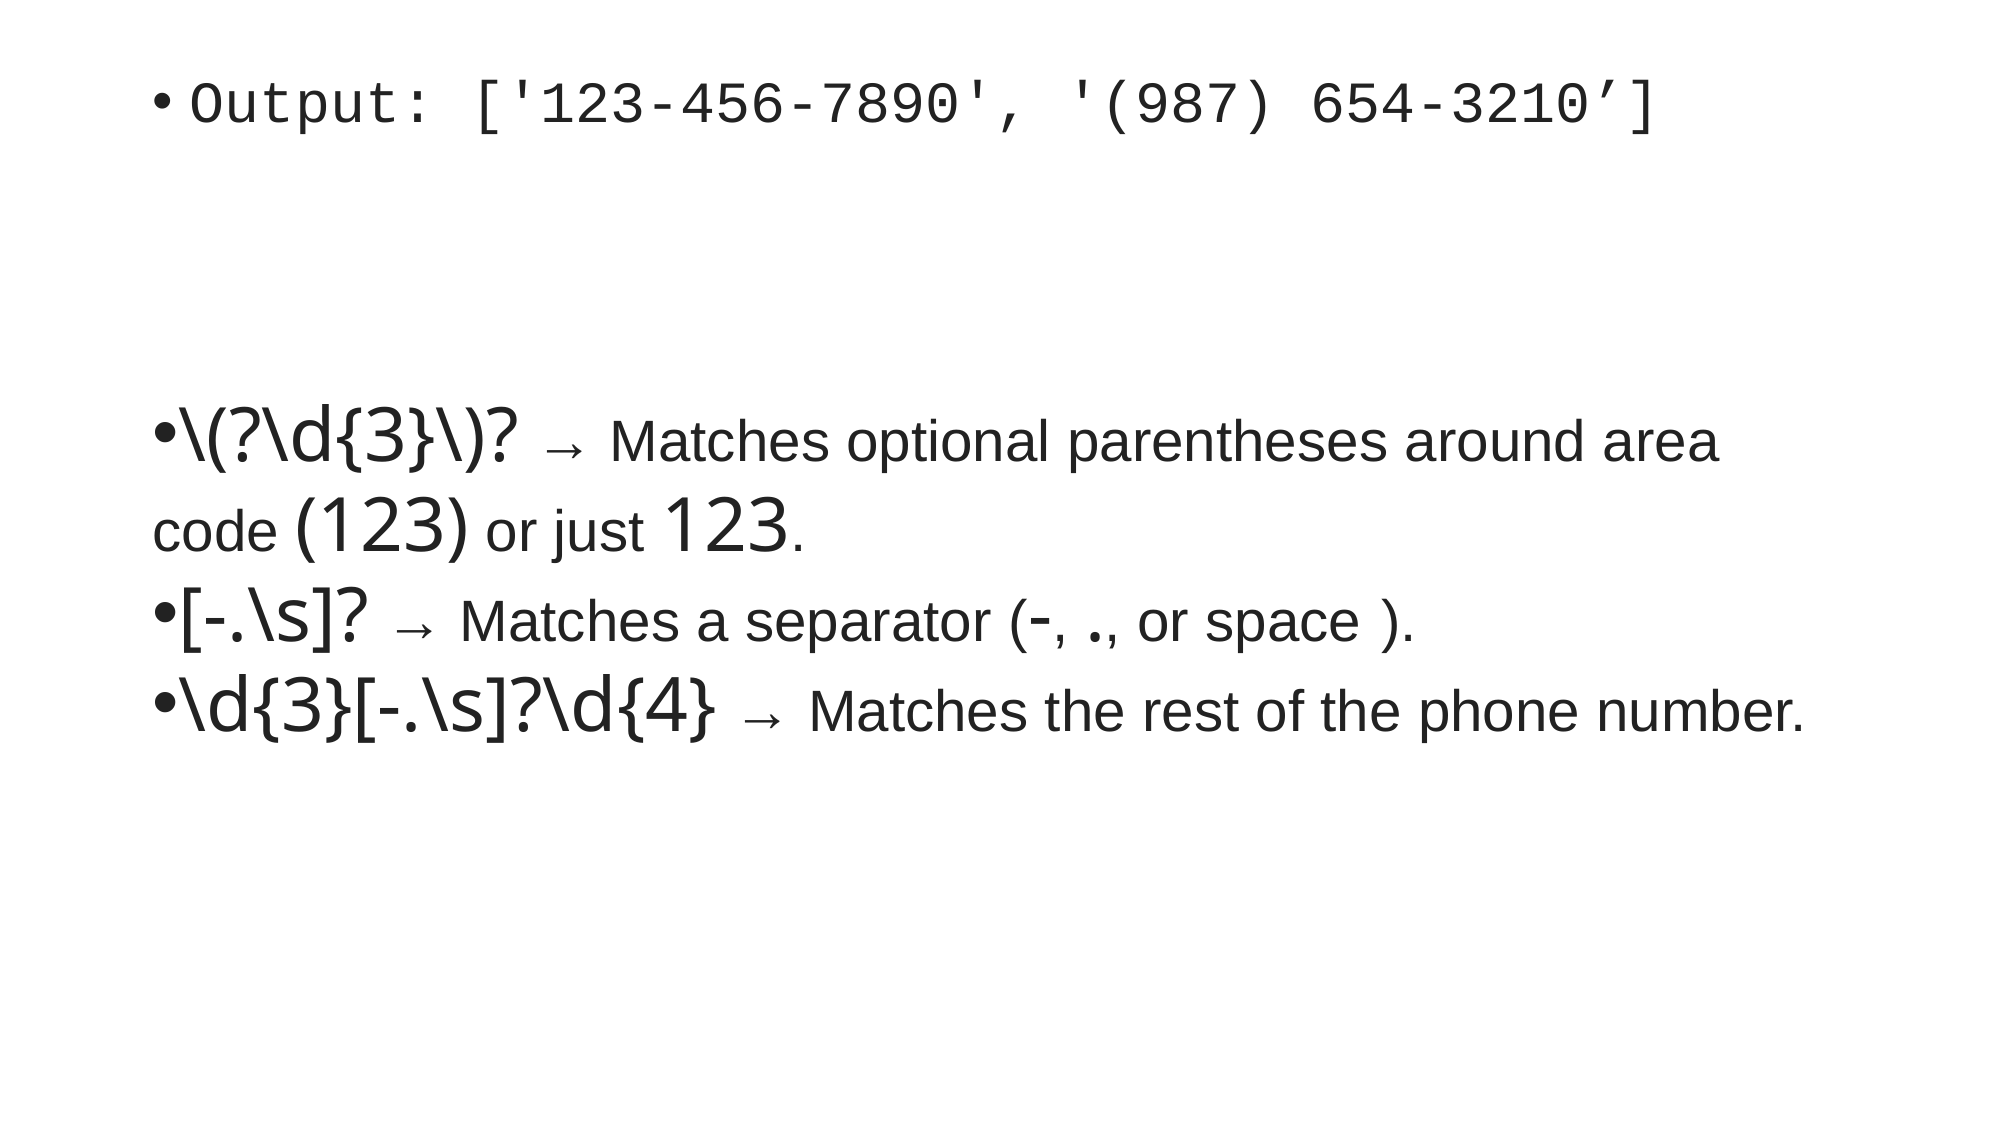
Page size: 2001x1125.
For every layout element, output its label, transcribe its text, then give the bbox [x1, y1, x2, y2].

list Output: ['123-456-7890', '(987) 654-3210’] \(?\d{3}\)? → Matches optional parentheses around area code (123) or just 123. [-.\s]? → Matches a separator (-, ., or space ). \d{3}[-.\s]?\d{4} → Matches the rest of the phone number. [137, 65, 1863, 1014]
